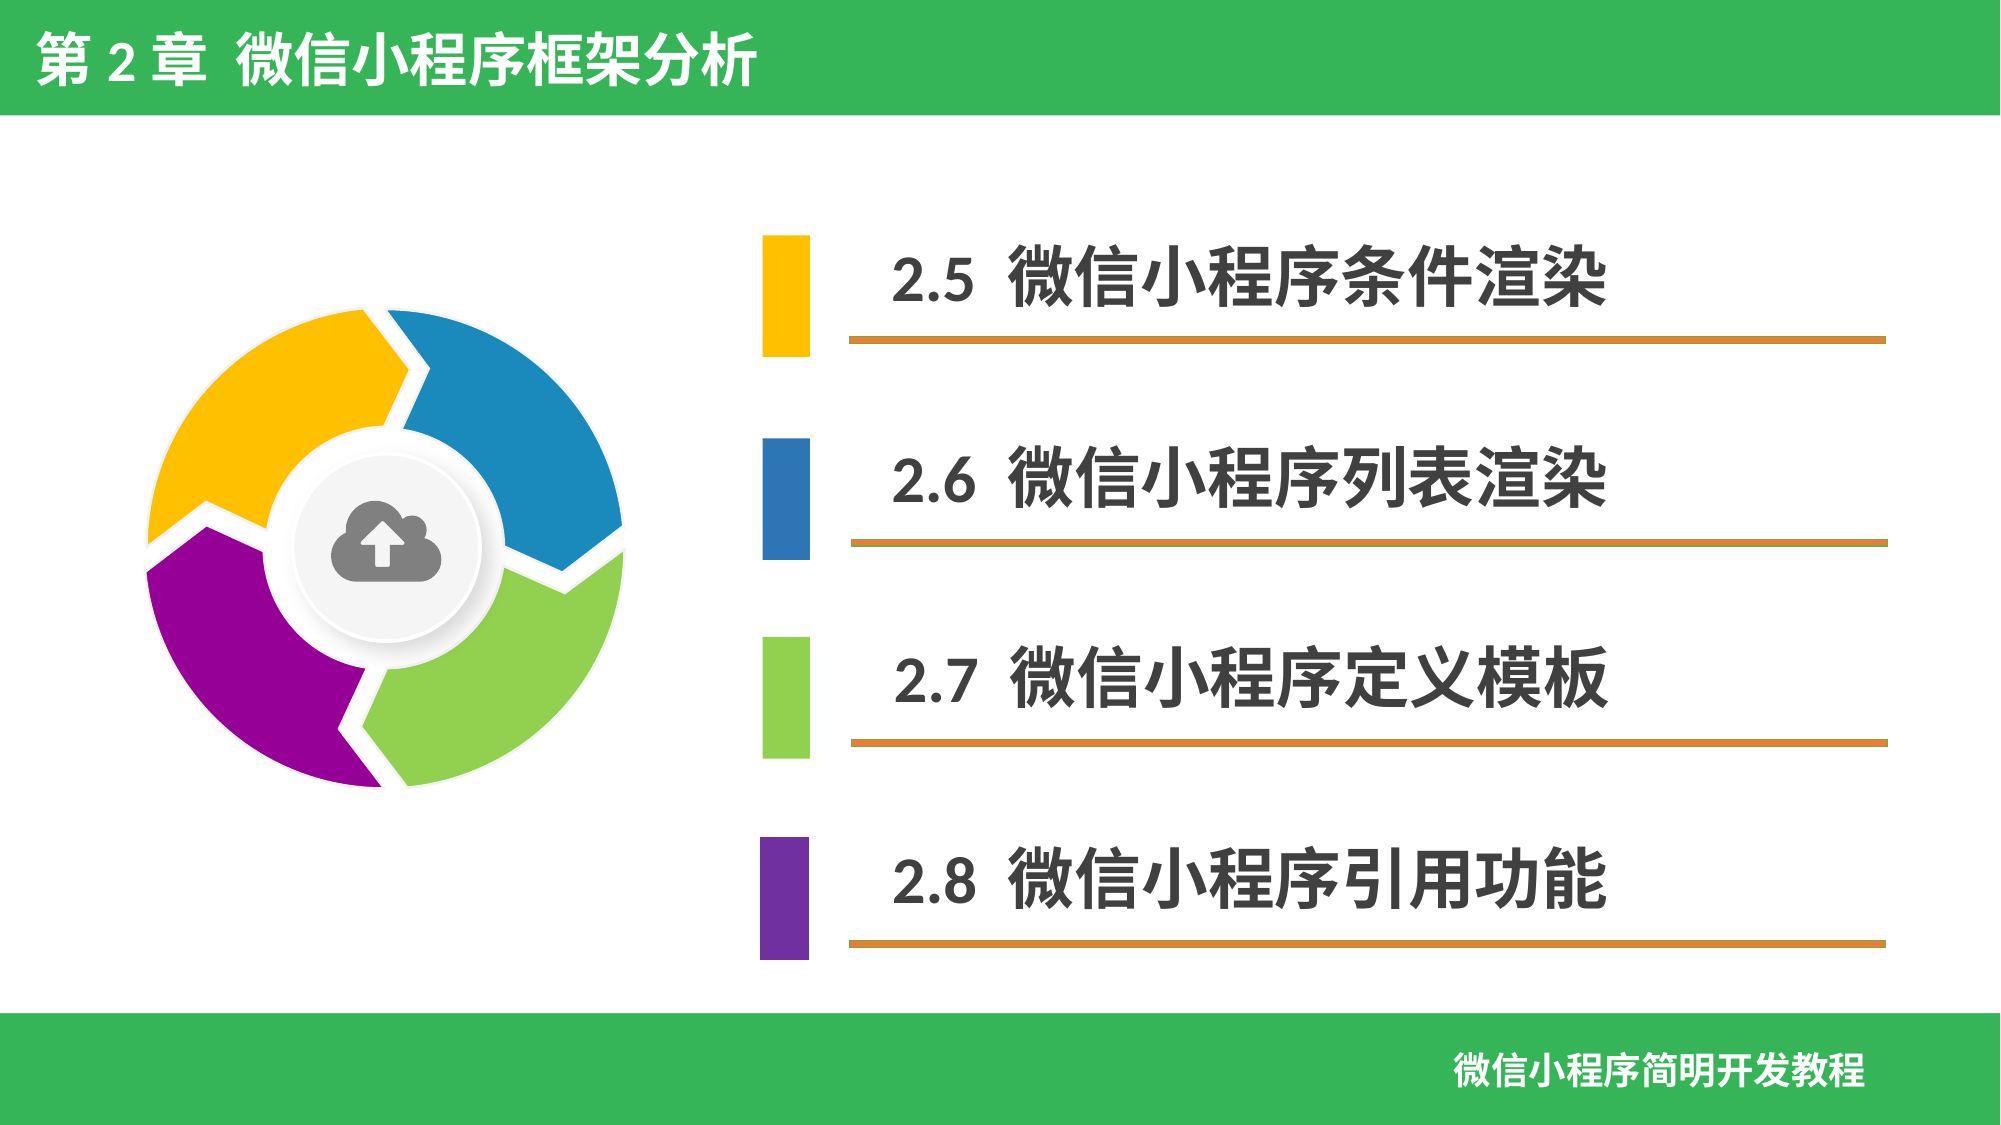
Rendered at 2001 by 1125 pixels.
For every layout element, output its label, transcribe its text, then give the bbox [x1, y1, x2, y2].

text_box [762, 234, 811, 358]
text_box [760, 837, 809, 960]
text_box [849, 940, 1886, 948]
text_box 2.7 微信小程序定义模板 [878, 640, 1941, 712]
text_box [762, 437, 811, 561]
text_box [0, 114, 2000, 1014]
text_box 微信小程序简明开发教程 [1439, 1039, 1882, 1100]
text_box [145, 308, 625, 789]
text_box [849, 336, 1886, 344]
text_box 第2章 微信小程序框架分析 [19, 16, 775, 101]
text_box 2.6 微信小程序列表渲染 [876, 440, 1823, 511]
text_box [851, 539, 1888, 547]
text_box [762, 636, 811, 760]
text_box 2.5 微信小程序条件渲染 [876, 239, 1871, 311]
text_box [851, 739, 1888, 747]
text_box 2.8 微信小程序引用功能 [877, 841, 1965, 913]
